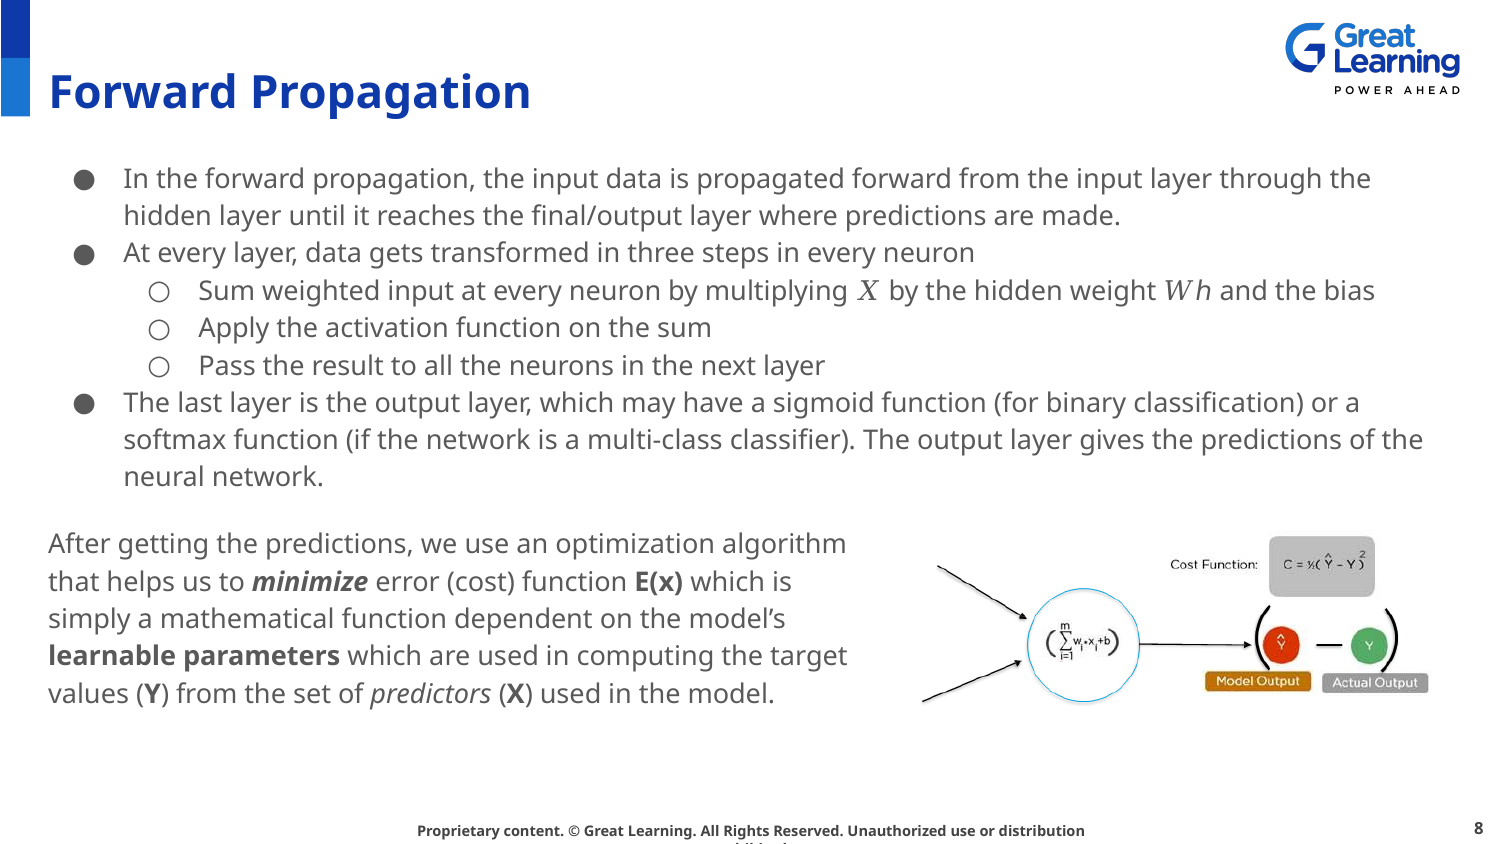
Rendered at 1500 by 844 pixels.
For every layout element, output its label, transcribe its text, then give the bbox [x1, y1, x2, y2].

text_box After getting the predictions, we use an optimization algorithm that helps us to minimize error (cost) function E(x) which is simply a mathematical function dependent on the model’s learnable parameters which are used in computing the target values (Y) from the set of predictors (X) used in the model. [33, 506, 875, 724]
picture [1258, 11, 1487, 106]
picture [917, 522, 1432, 708]
list In the forward propagation, the input data is propagated forward from the input layer through the hidden layer until it reaches the final/output layer where predictions are made. At every layer, data gets transformed in three steps in every neuron Sum weighted input at every neuron by multiplying 𝑋 by the hidden weight 𝑊ℎ and the bias Apply the activation function on the sum Pass the result to all the neurons in the next layer The last layer is the output layer, which may have a sigmoid function (for binary classification) or a softmax function (if the network is a multi-class classifier). The output layer gives the predictions of the neural network. [33, 141, 1449, 472]
title Forward Propagation [33, 47, 1431, 141]
slide_number ‹#› [1448, 811, 1500, 844]
